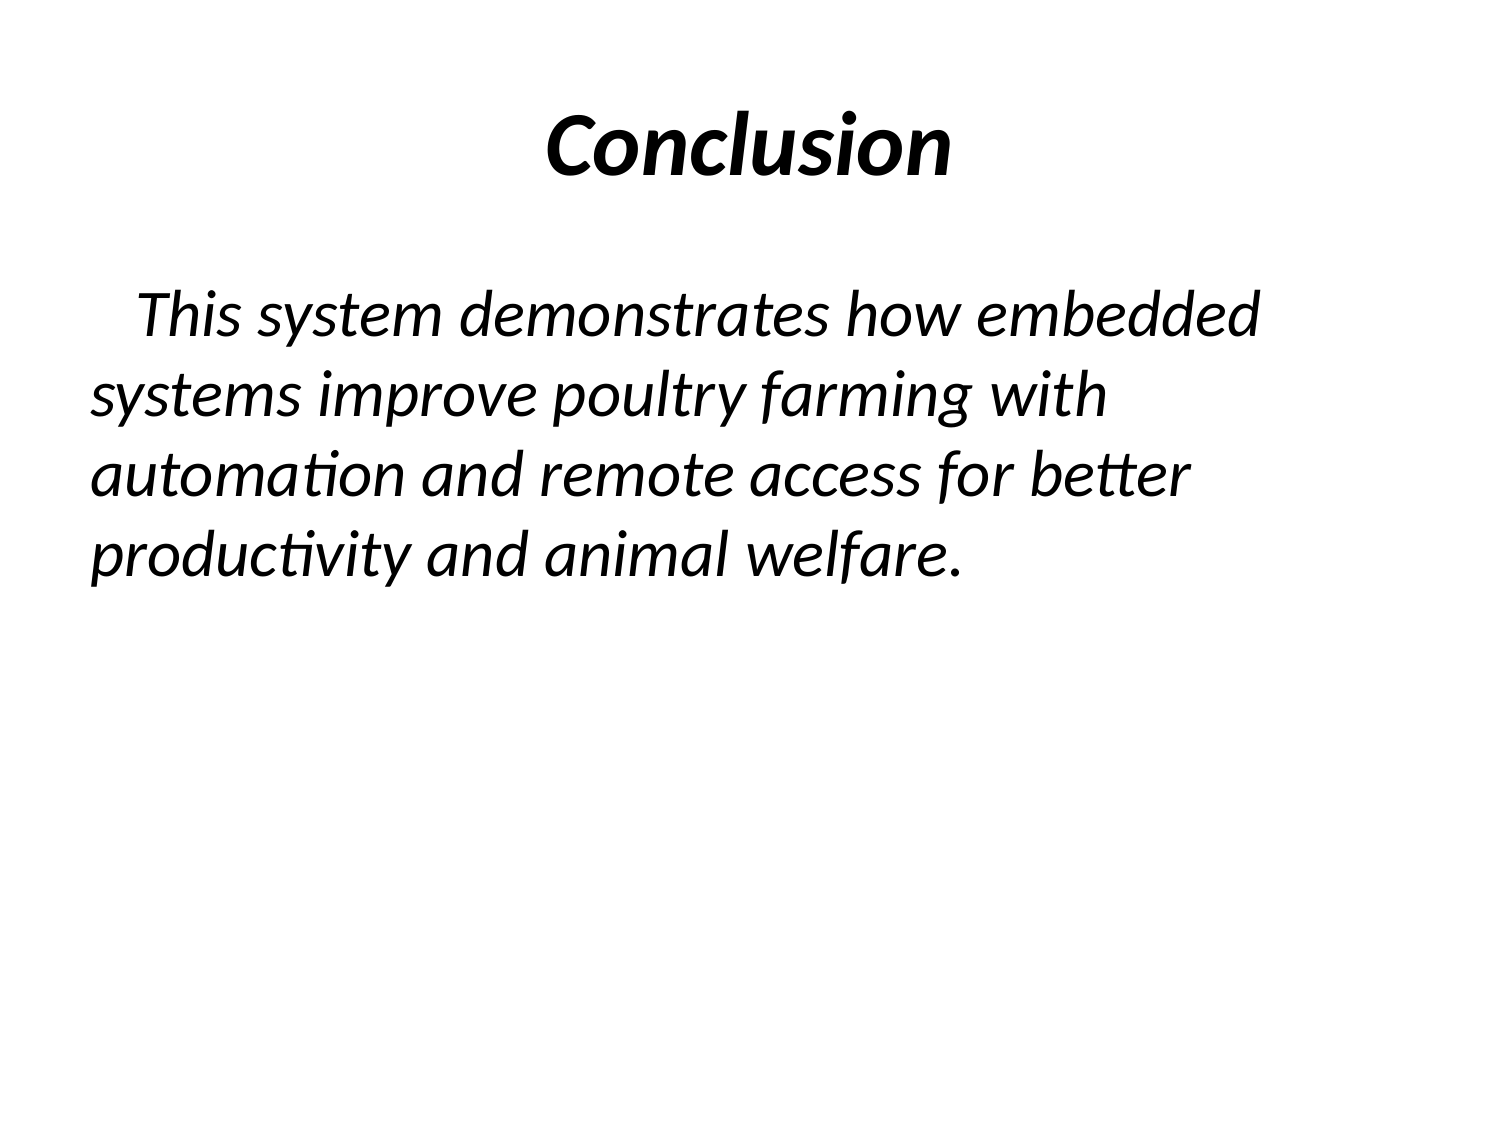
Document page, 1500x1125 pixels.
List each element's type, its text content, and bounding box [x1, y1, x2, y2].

list This system demonstrates how embedded systems improve poultry farming with automation and remote access for better productivity and animal welfare. [75, 262, 1425, 1005]
title Conclusion [75, 45, 1425, 233]
